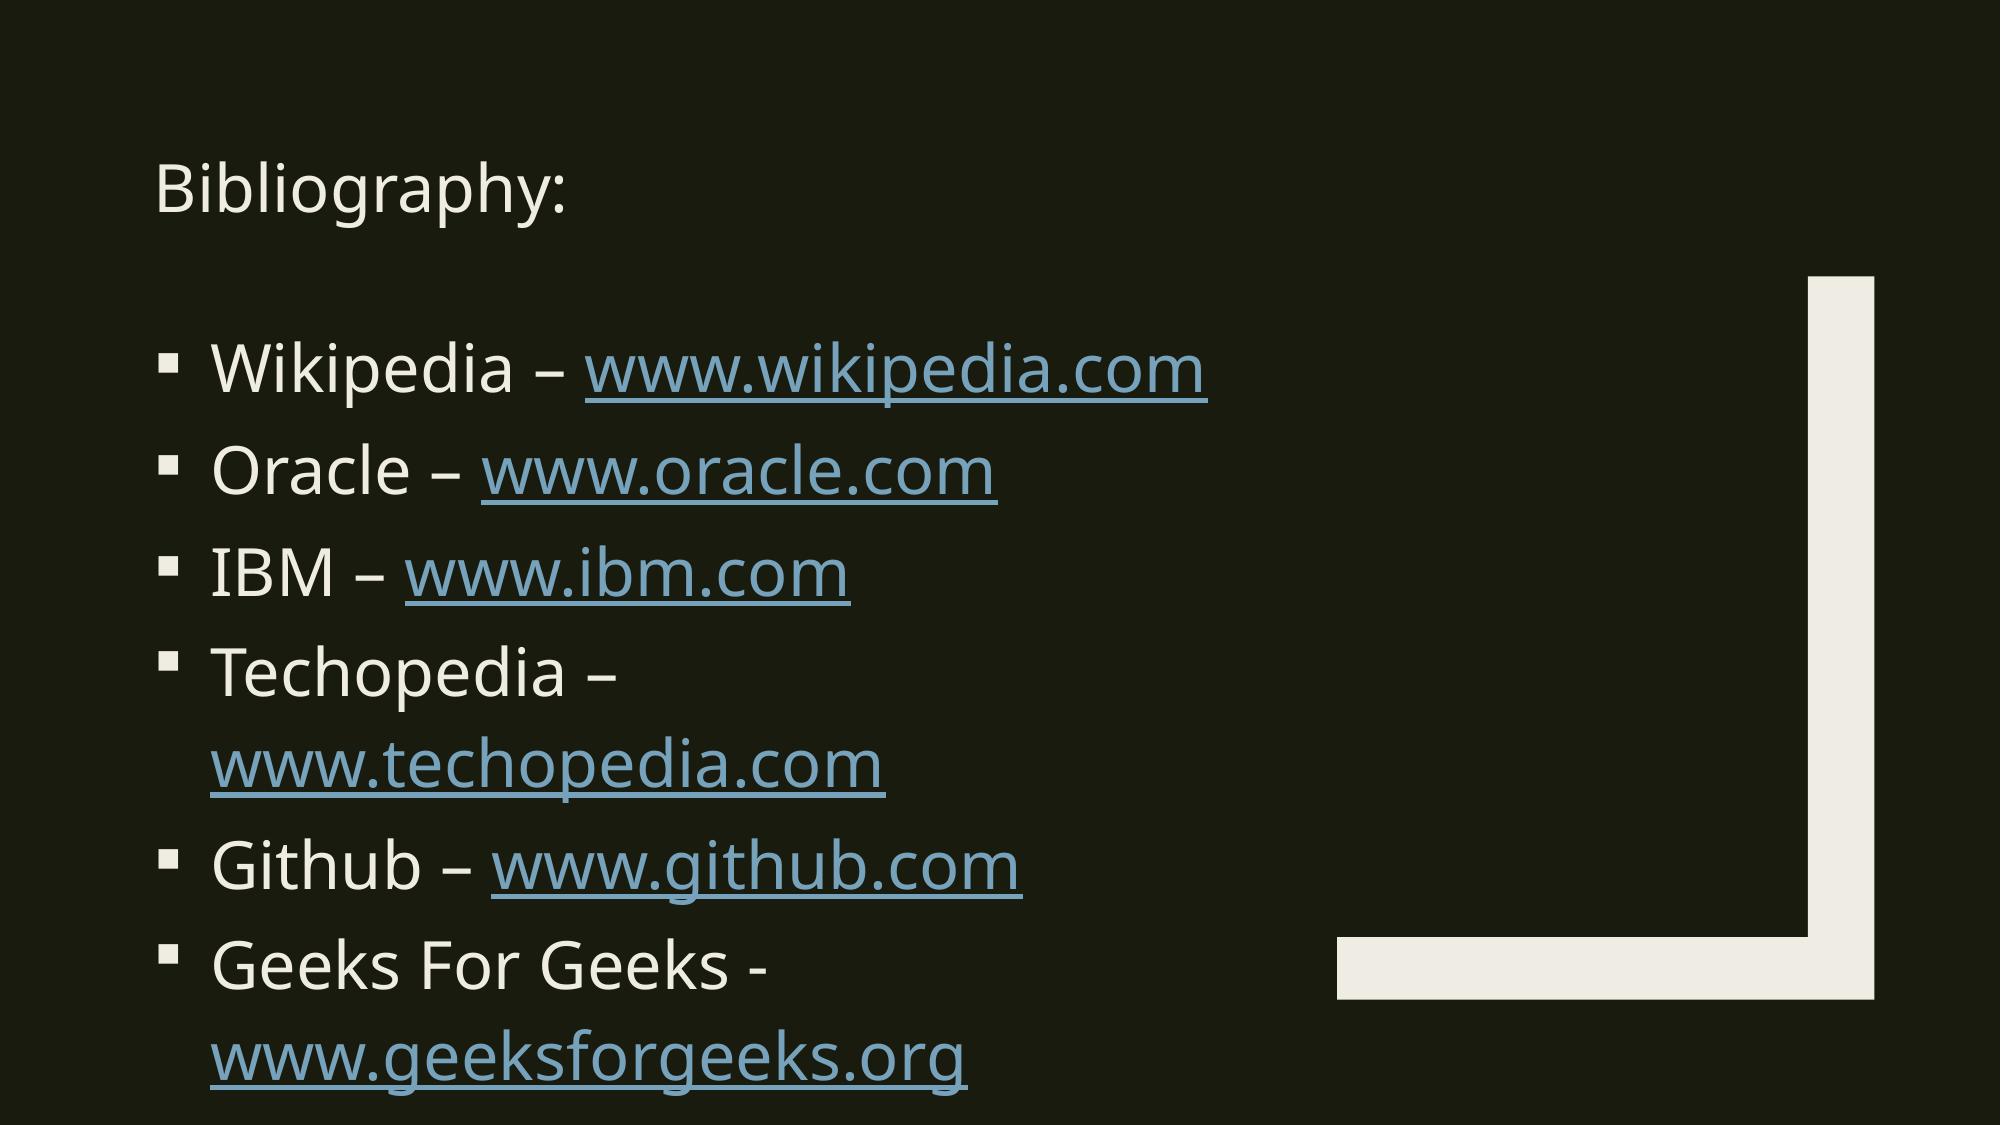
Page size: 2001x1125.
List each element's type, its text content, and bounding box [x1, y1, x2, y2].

list Bibliography: Wikipedia – www.wikipedia.com Oracle – www.oracle.com IBM – www.ibm.com Techopedia – www.techopedia.com Github – www.github.com Geeks For Geeks - www.geeksforgeeks.org [138, 128, 1315, 997]
